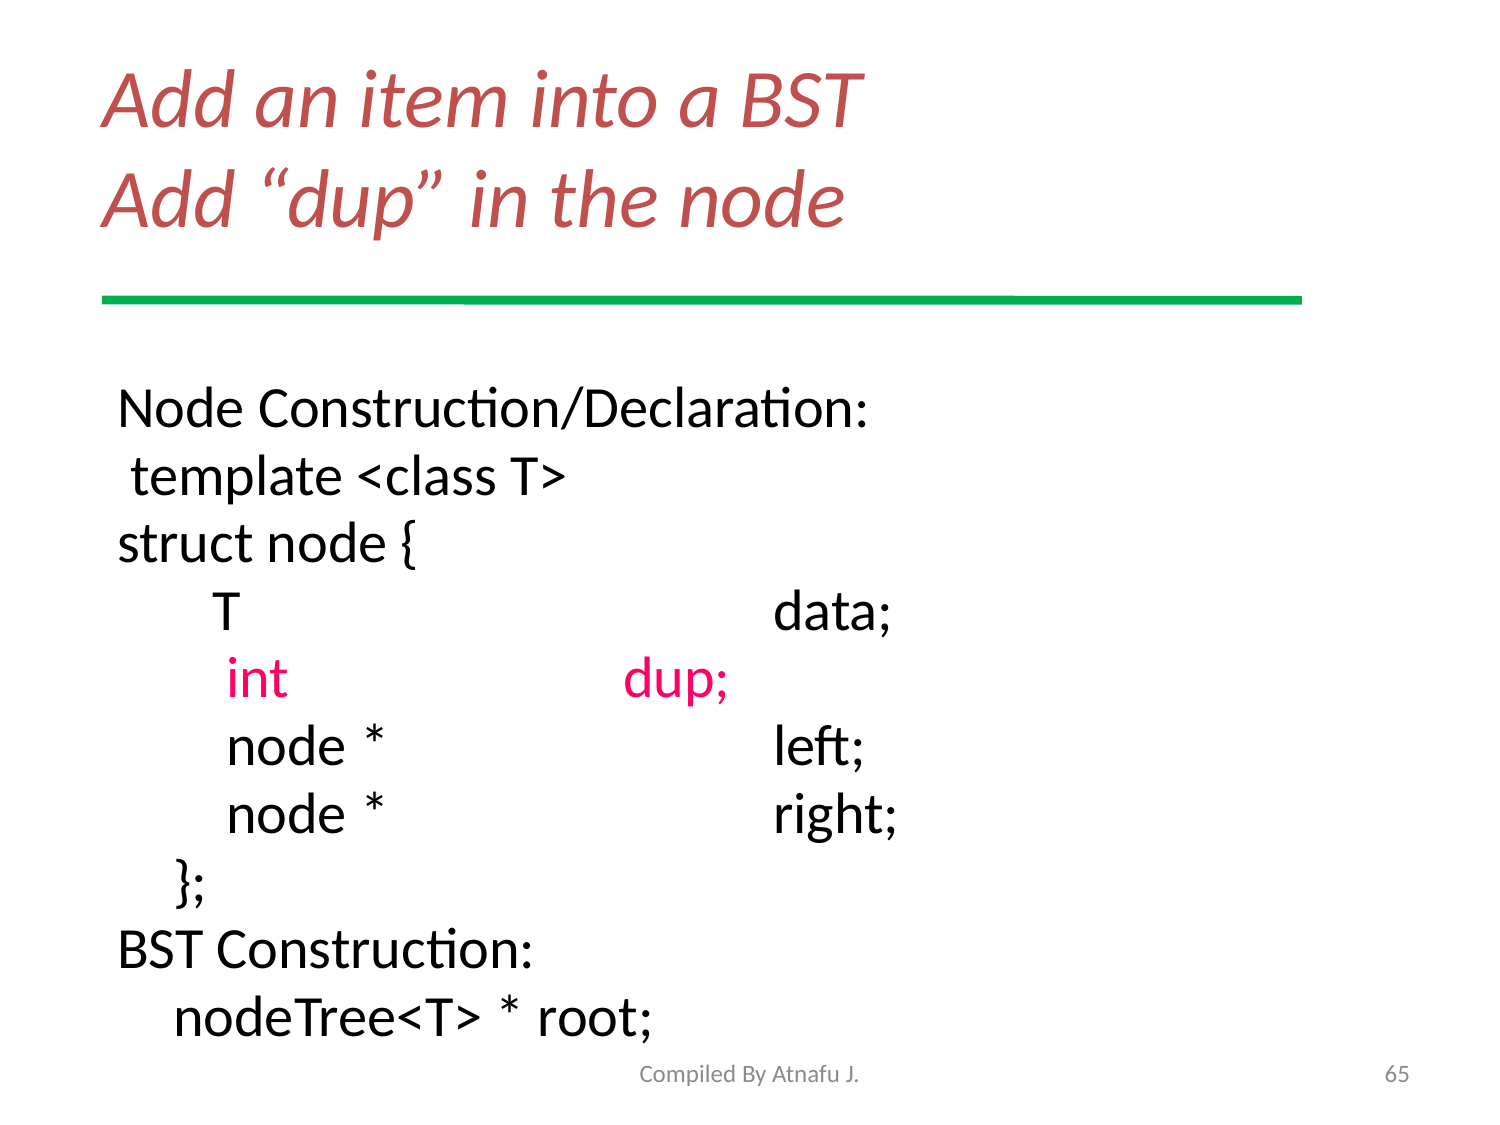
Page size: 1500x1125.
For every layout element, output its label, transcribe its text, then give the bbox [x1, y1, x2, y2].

slide_number 65 [1074, 1042, 1425, 1103]
title Add an item into a BST Add “dup” in the node [87, 50, 1438, 238]
footer Compiled By Atnafu J. [512, 1042, 988, 1103]
list Node Construction/Declaration: template <class T> struct node { T data; int dup; node * left; node * right; }; BST Construction: nodeTree<T> * root; [101, 375, 1377, 1050]
